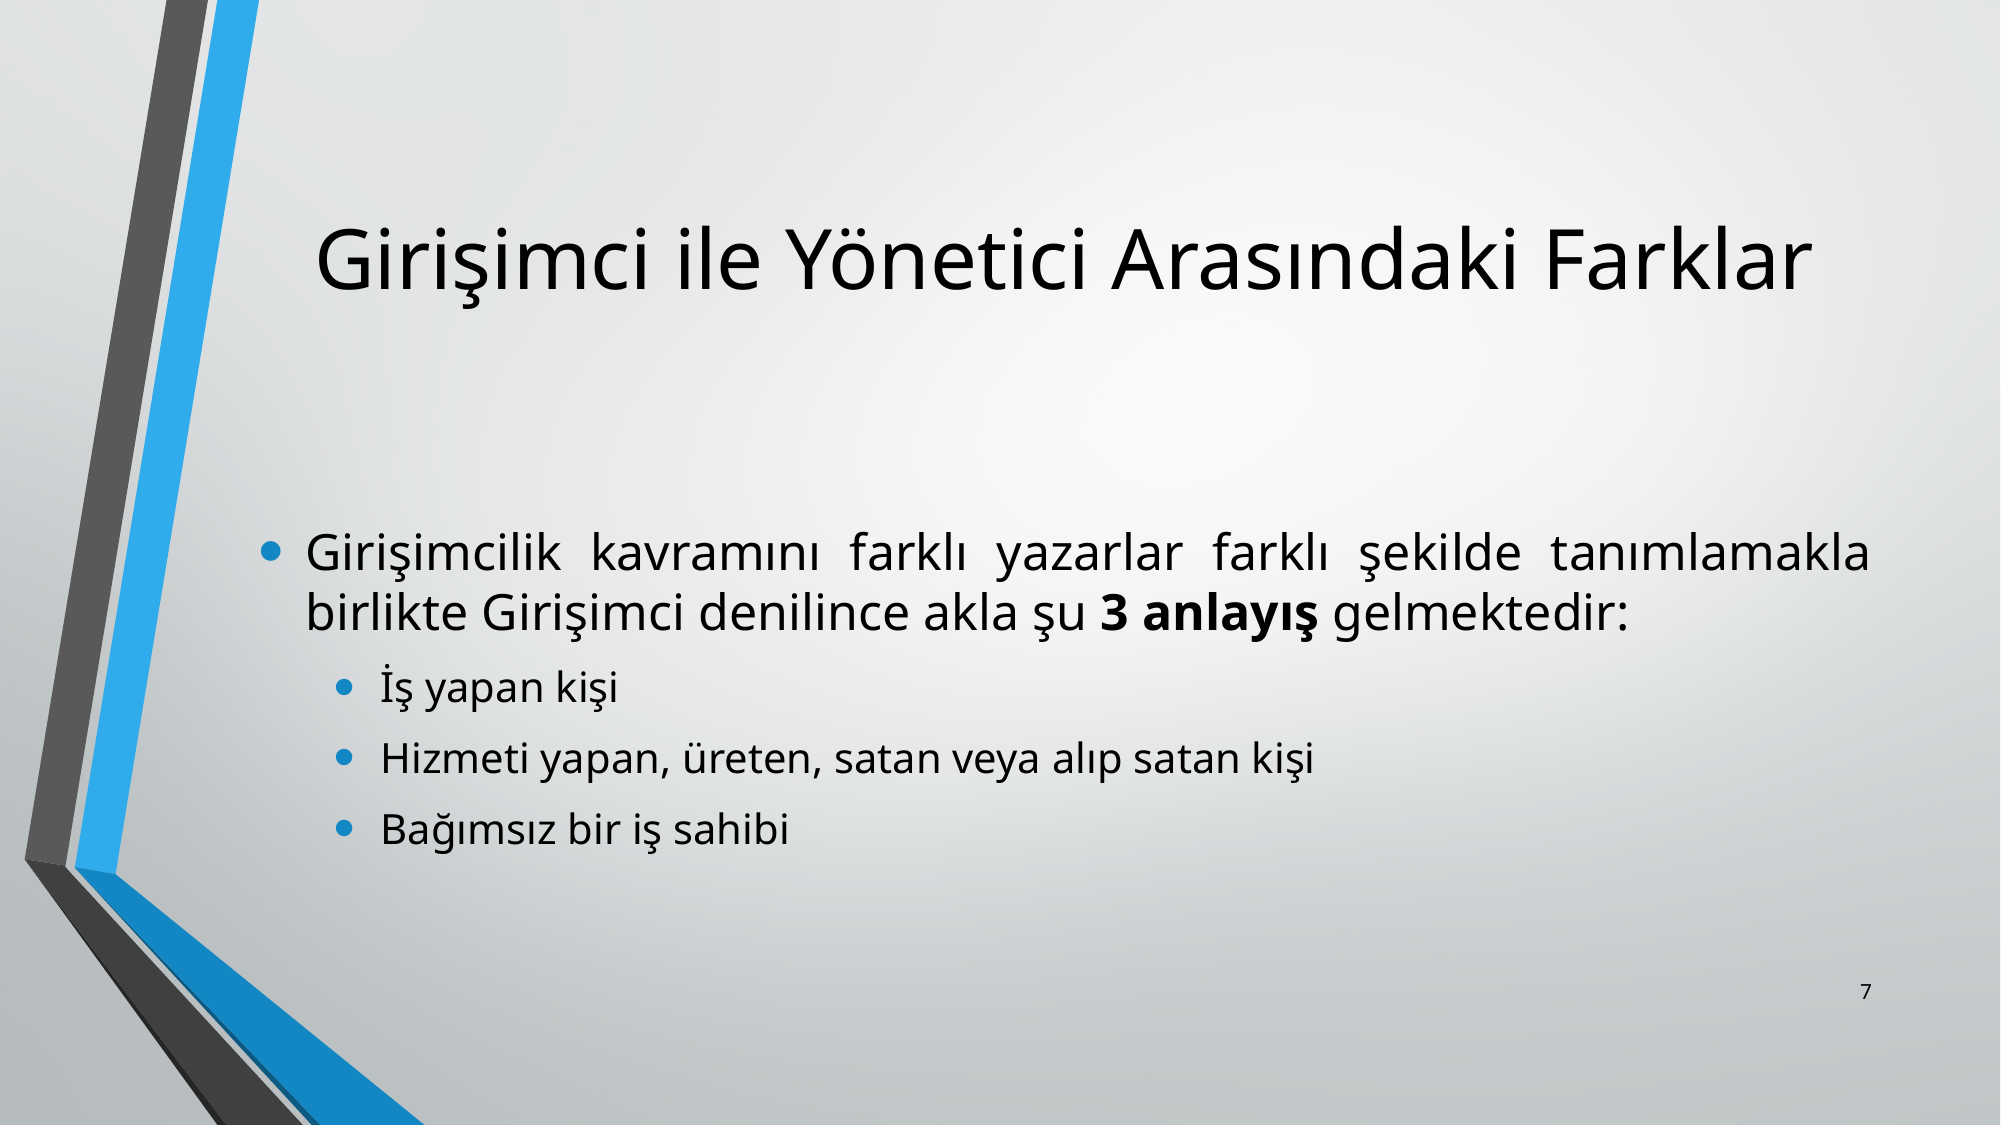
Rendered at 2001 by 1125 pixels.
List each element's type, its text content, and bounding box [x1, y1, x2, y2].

title Girişimci ile Yönetici Arasındaki Farklar [243, 112, 1887, 327]
slide_number 7 [1796, 962, 1887, 1023]
list Girişimcilik kavramını farklı yazarlar farklı şekilde tanımlamakla birlikte Girişimci denilince akla şu 3 anlayış gelmektedir: İş yapan kişi Hizmeti yapan, üreten, satan veya alıp satan kişi Bağımsız bir iş sahibi [243, 327, 1887, 1046]
